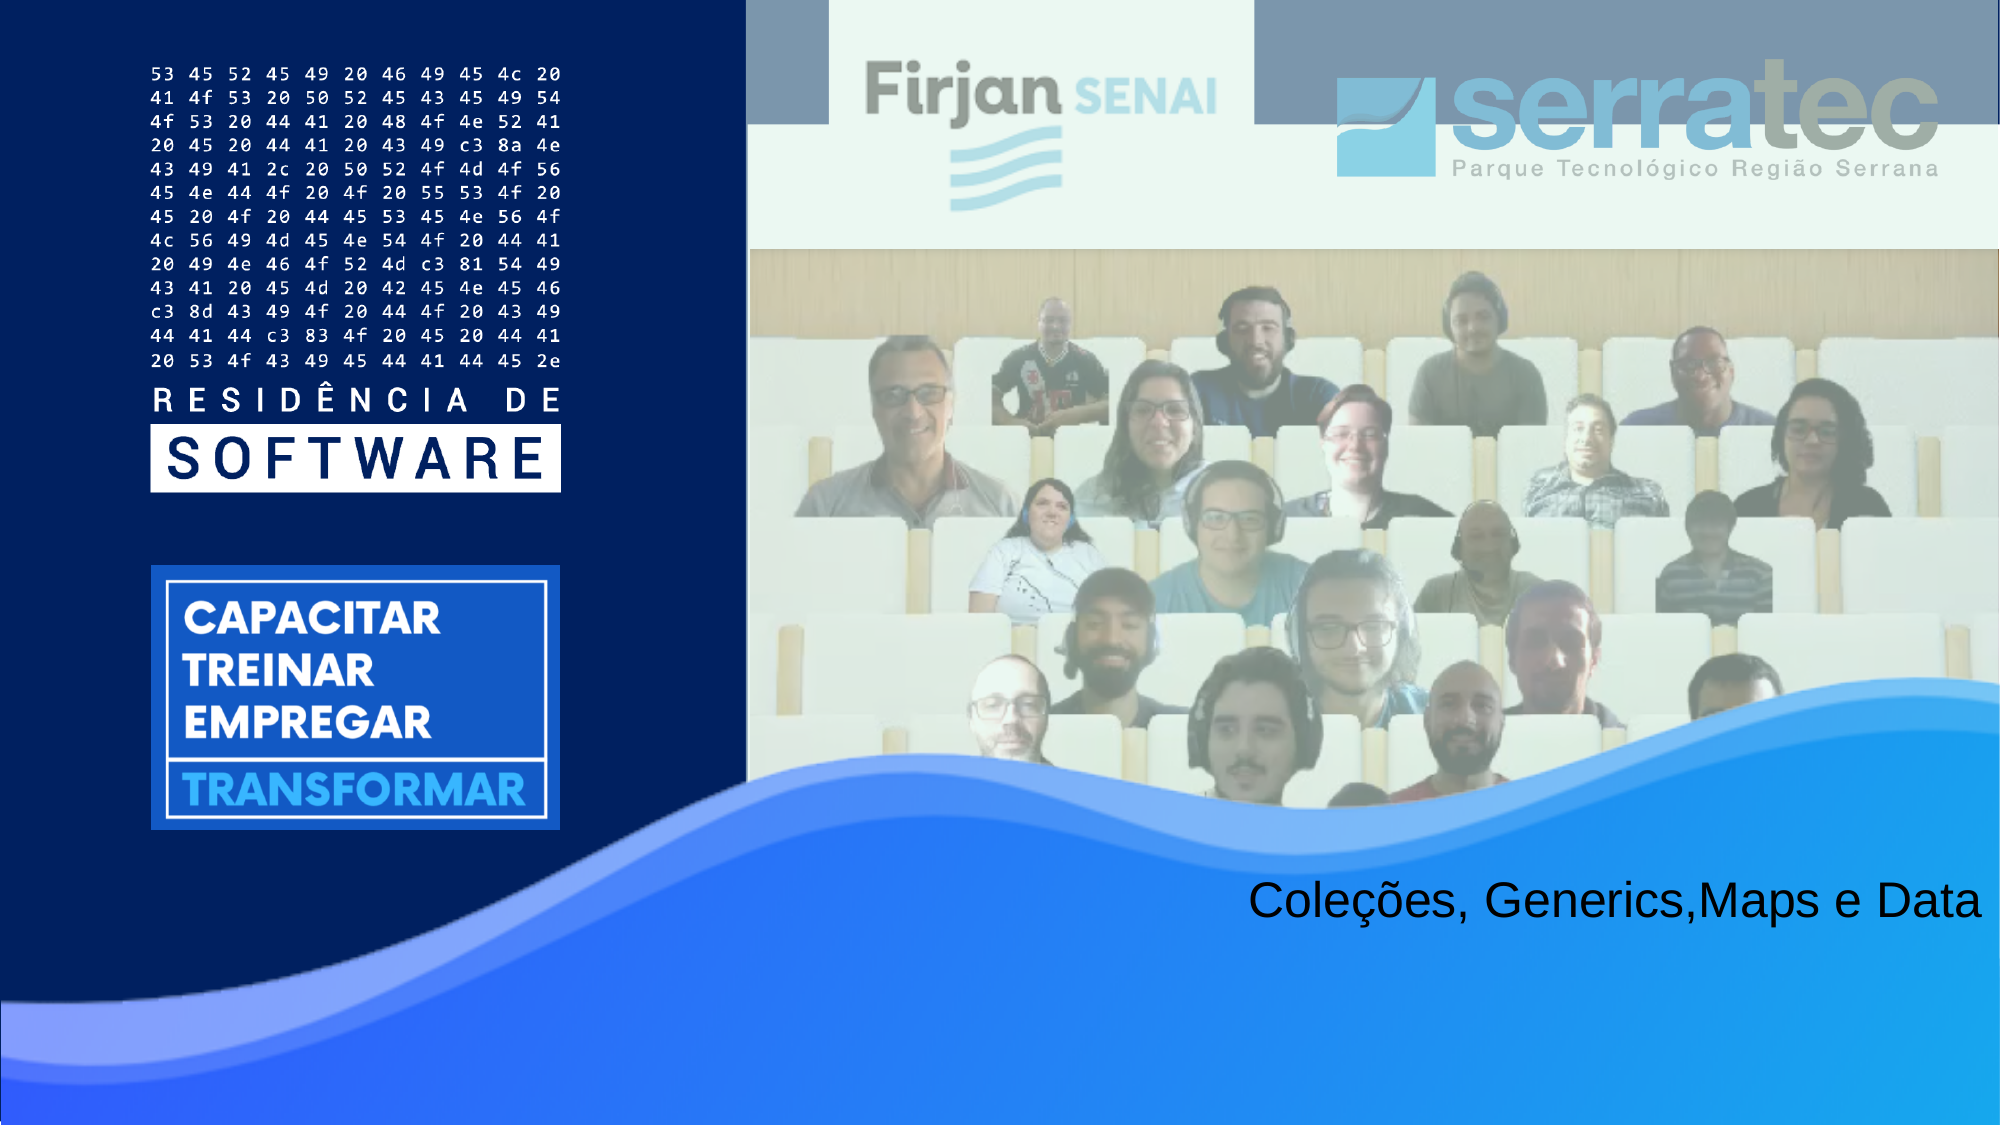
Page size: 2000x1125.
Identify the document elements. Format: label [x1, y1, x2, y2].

text_box [0, 0, 745, 645]
picture [1, 0, 2000, 1125]
picture [106, 34, 626, 549]
text_box [745, 0, 826, 251]
picture [1337, 59, 1938, 180]
text_box [1257, 0, 1998, 247]
